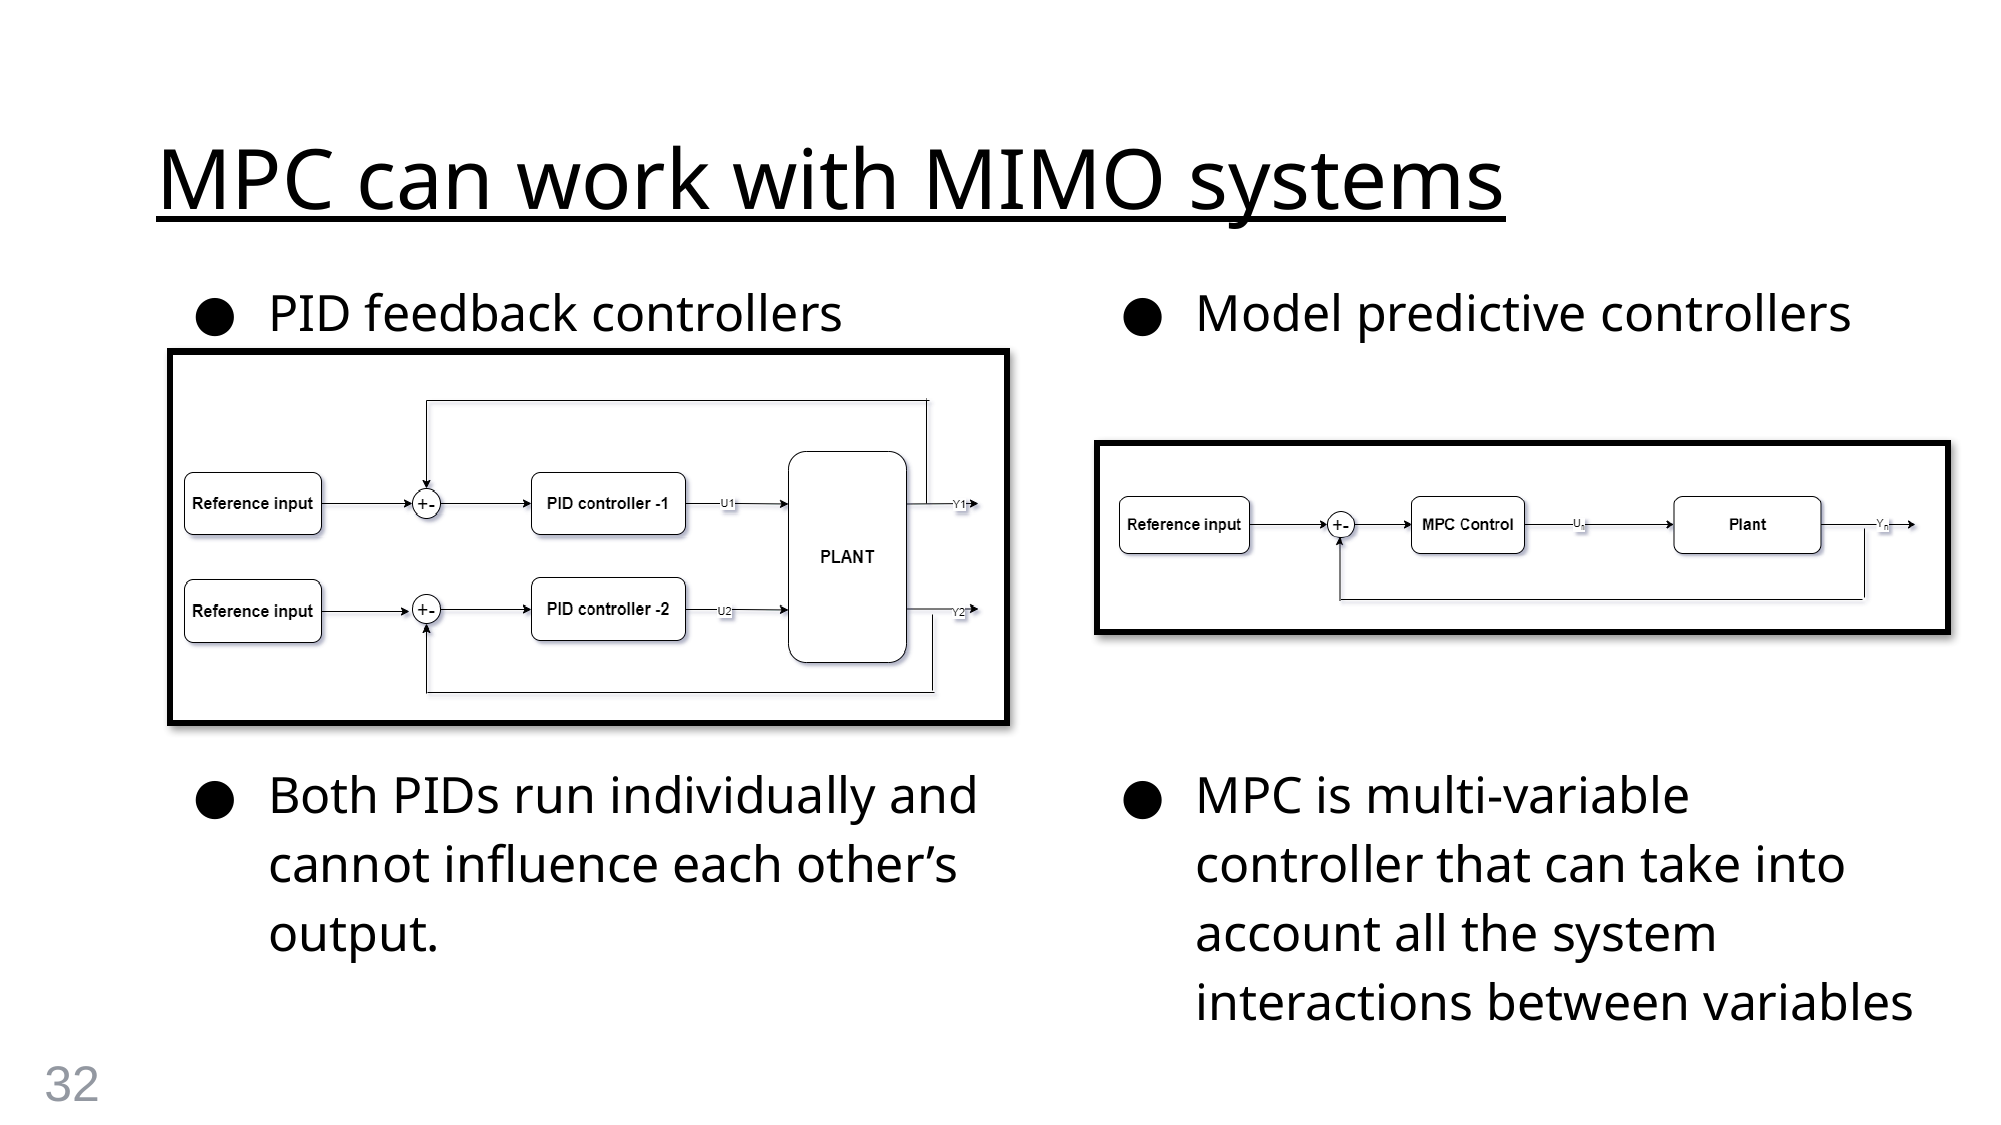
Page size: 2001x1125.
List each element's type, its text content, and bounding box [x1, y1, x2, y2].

list PID feedback controllers Both PIDs run individually and cannot influence each other’s output. [147, 251, 1024, 1040]
slide_number 32 [0, 1038, 120, 1125]
picture [173, 354, 1004, 721]
title MPC can work with MIMO systems [136, 106, 2000, 232]
list Model predictive controllers MPC is multi-variable controller that can take into account all the system interactions between variables [1075, 251, 1951, 1040]
picture [1099, 445, 1945, 630]
